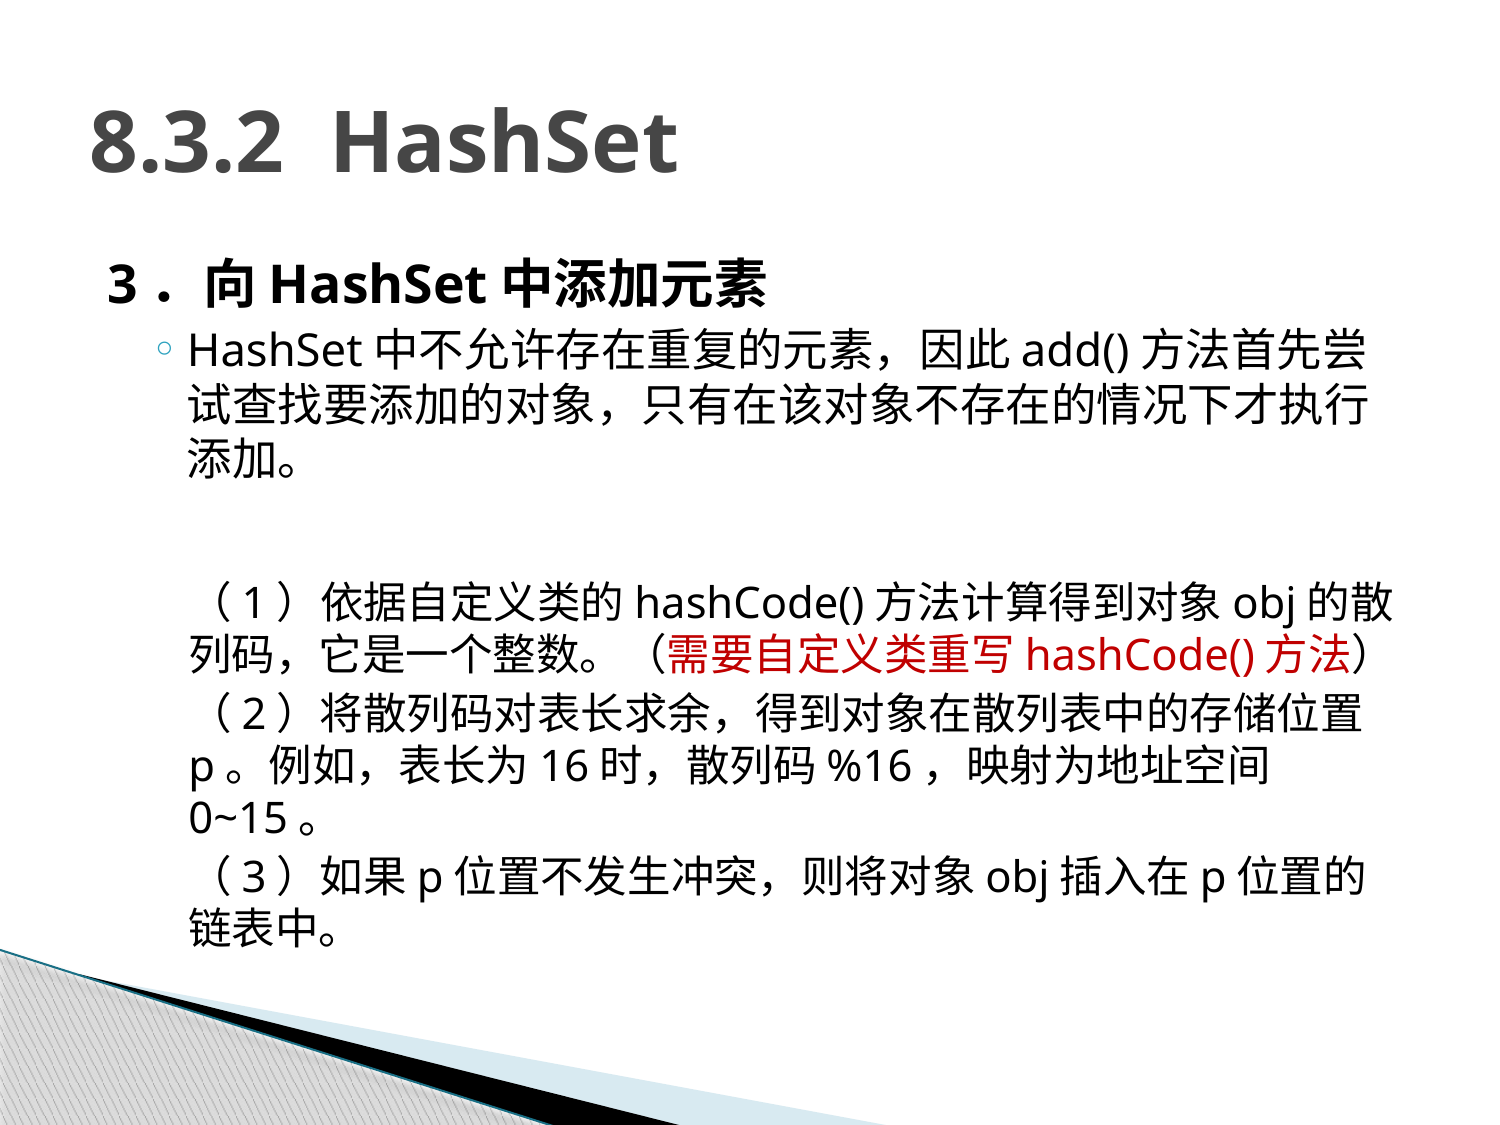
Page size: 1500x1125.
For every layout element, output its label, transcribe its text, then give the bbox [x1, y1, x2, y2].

title 8.3.2 HashSet [75, 45, 1425, 233]
list 3．向HashSet中添加元素 HashSet中不允许存在重复的元素，因此add()方法首先尝试查找要添加的对象，只有在该对象不存在的情况下才执行添加。 （1）依据自定义类的hashCode()方法计算得到对象obj的散列码，它是一个整数。（需要自定义类重写hashCode()方法） （2）将散列码对表长求余，得到对象在散列表中的存储位置p。例如，表长为16时，散列码%16，映射为地址空间0~15。 （3）如果p位置不发生冲突，则将对象obj插入在p位置的链表中。 [75, 242, 1425, 986]
